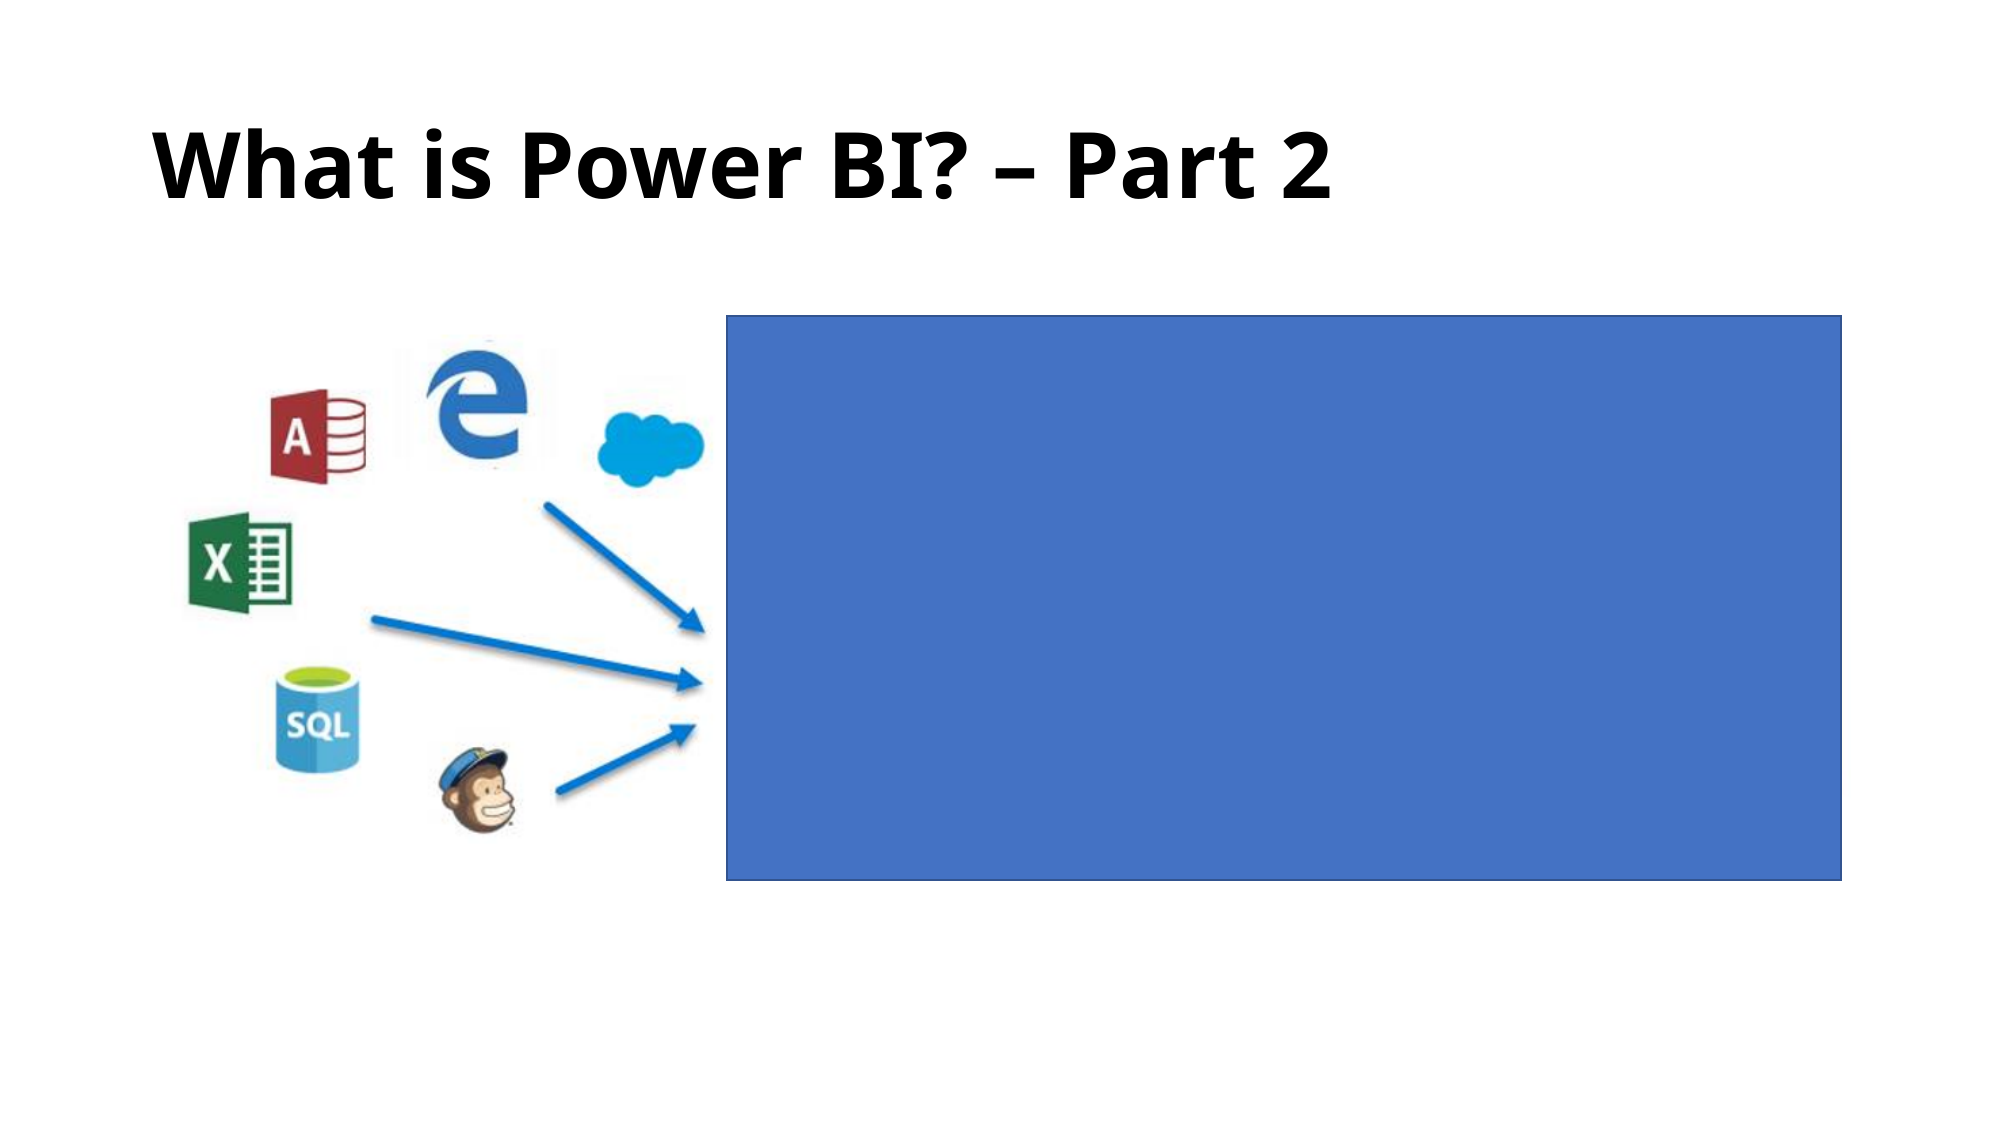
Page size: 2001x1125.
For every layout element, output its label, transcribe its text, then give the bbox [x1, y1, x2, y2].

title What is Power BI? – Part 2 [137, 59, 1863, 278]
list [137, 309, 1863, 879]
